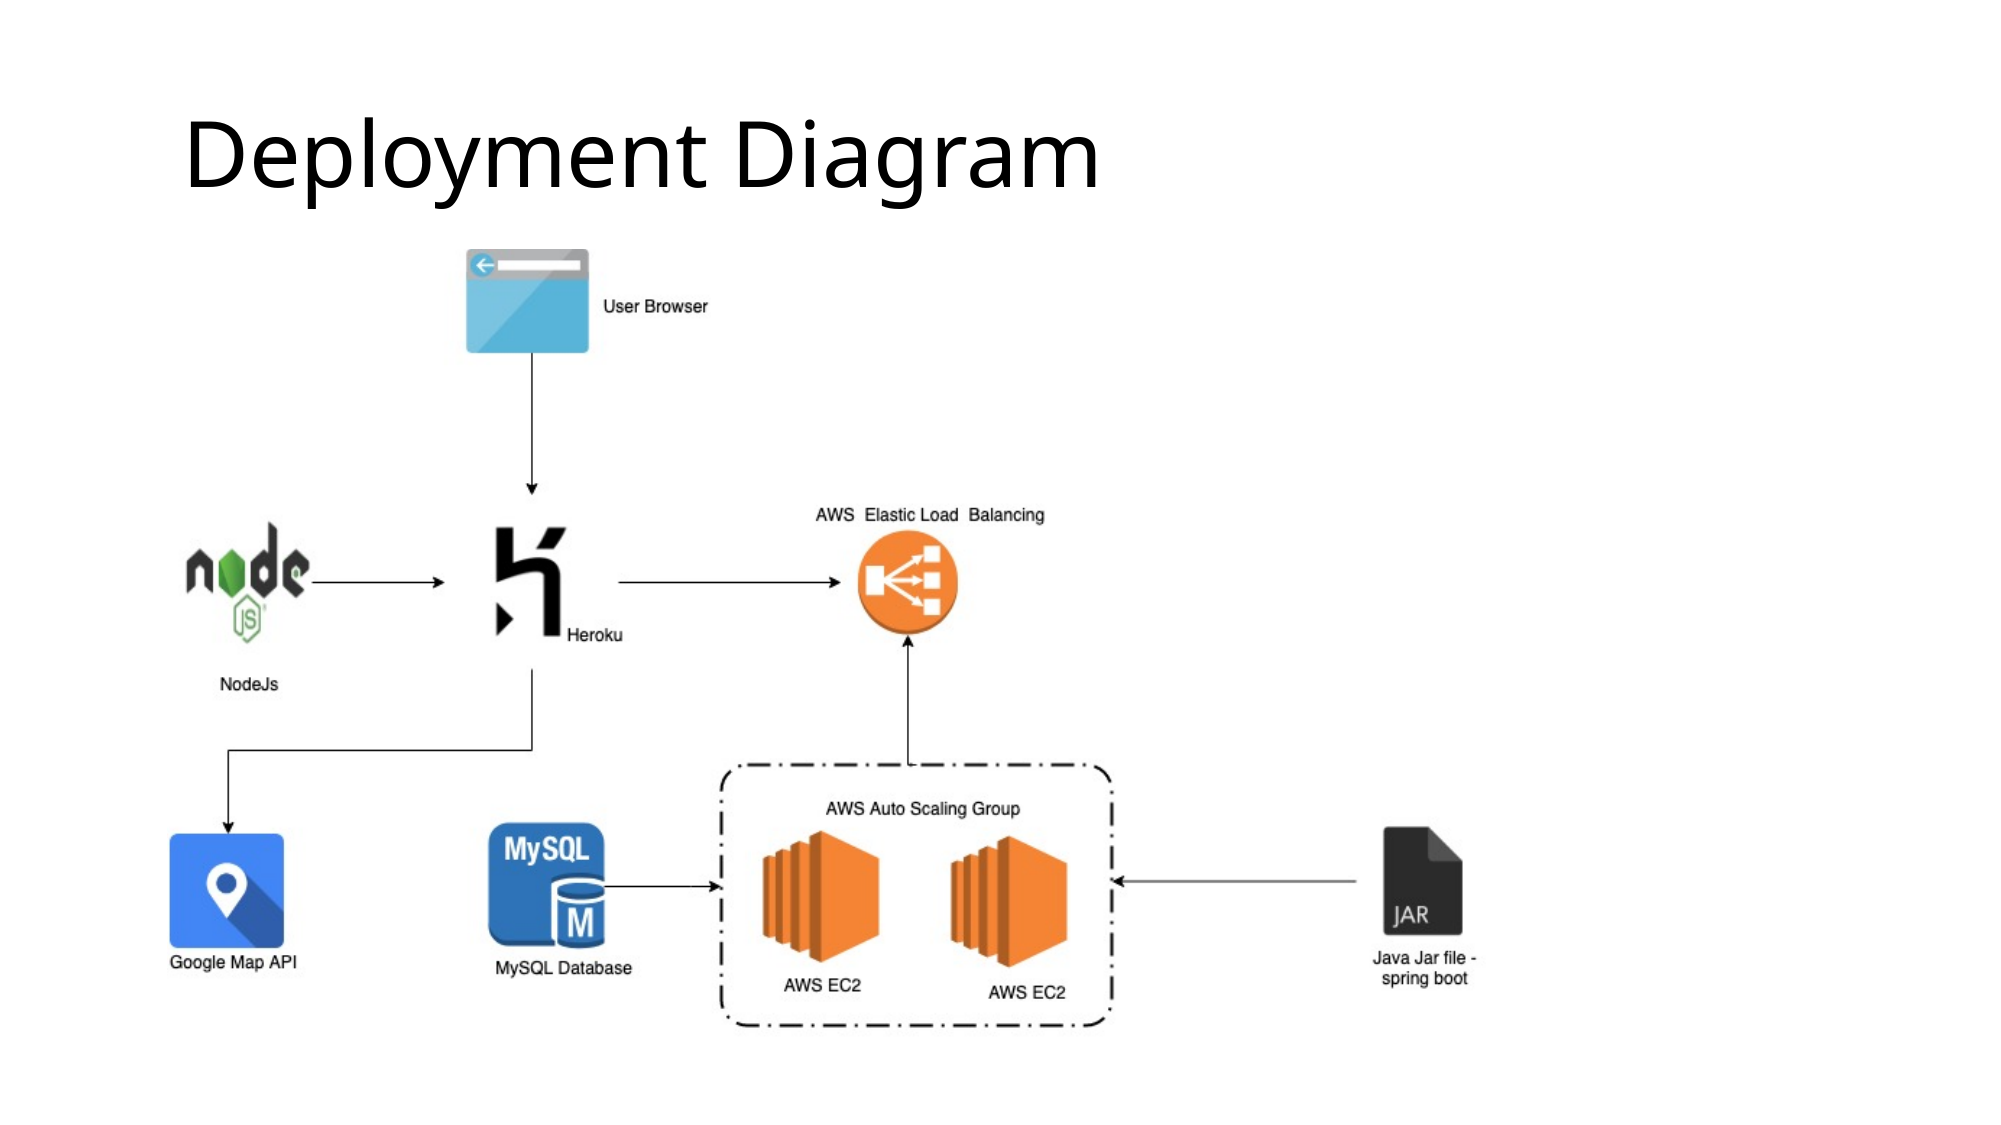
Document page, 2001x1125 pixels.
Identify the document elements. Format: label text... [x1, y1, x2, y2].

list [167, 249, 1496, 1038]
title Deployment Diagram [167, 45, 1818, 271]
